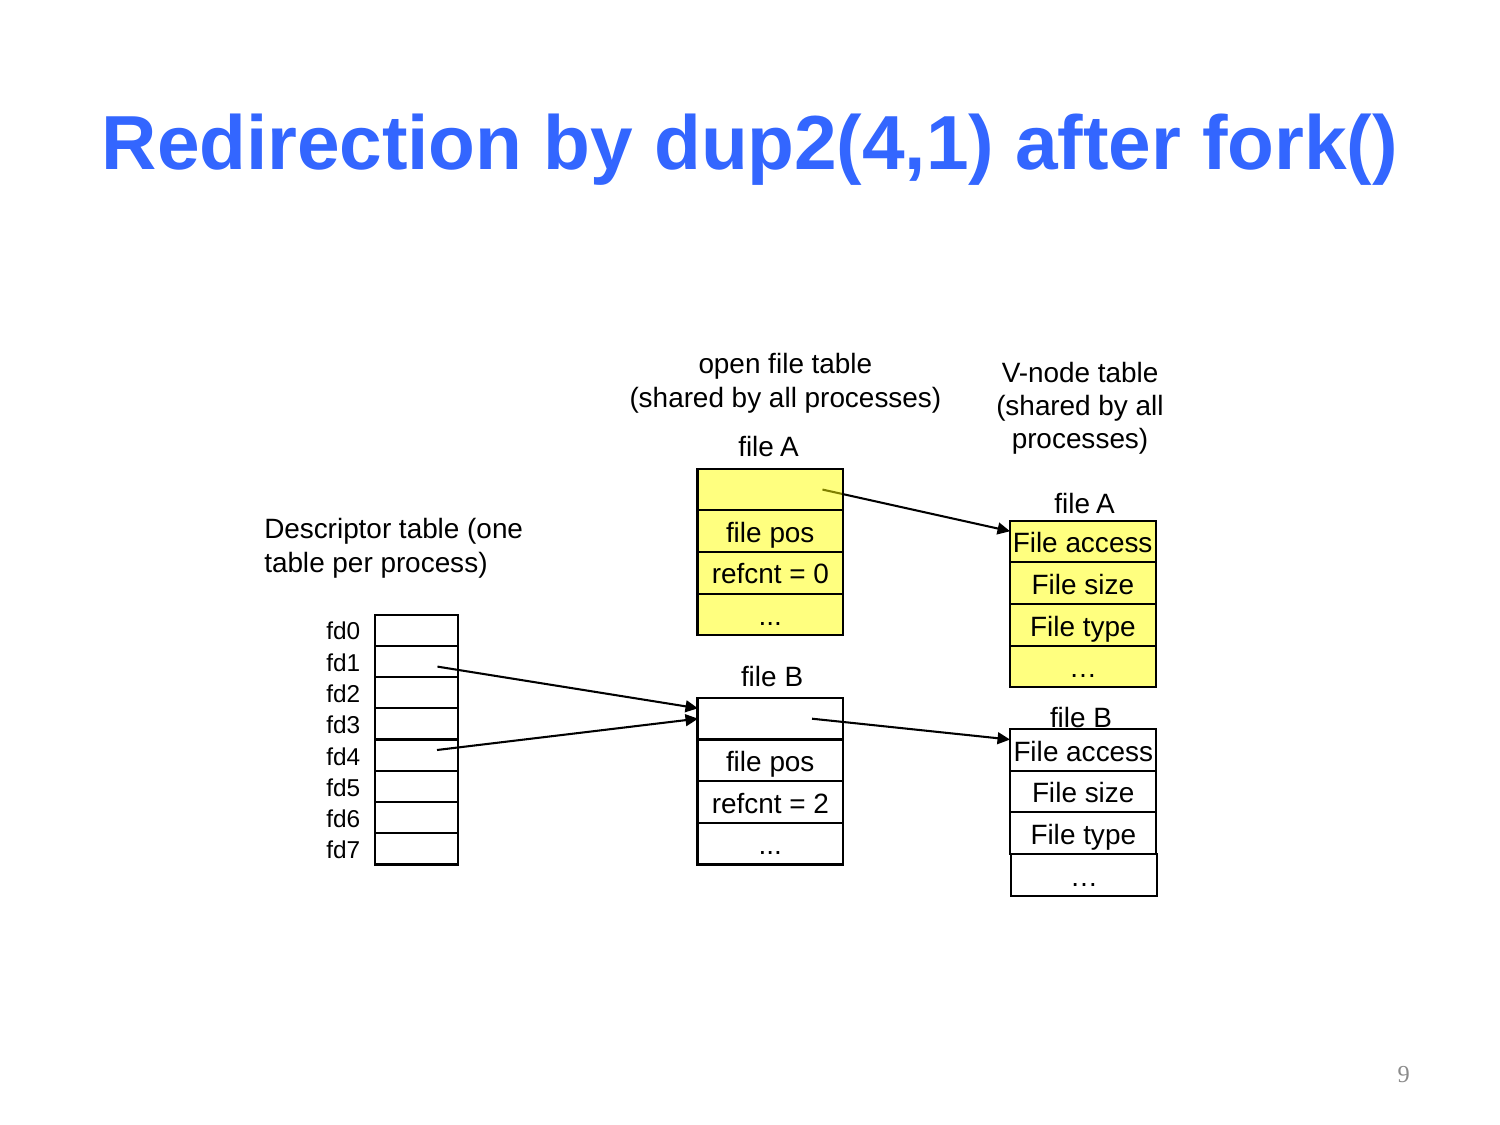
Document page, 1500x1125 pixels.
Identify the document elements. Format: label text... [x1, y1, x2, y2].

text_box [375, 614, 458, 645]
text_box [375, 833, 458, 865]
text_box file A [1039, 478, 1130, 527]
text_box [375, 645, 458, 677]
text_box fd4 [291, 739, 375, 770]
text_box File size [1009, 562, 1156, 604]
text_box fd5 [291, 770, 375, 802]
text_box [697, 468, 844, 511]
text_box open file table (shared by all processes) [608, 338, 963, 420]
text_box File size [1010, 770, 1157, 812]
text_box File type [1010, 812, 1157, 854]
text_box [375, 708, 458, 739]
text_box file pos [697, 511, 844, 552]
text_box [375, 739, 458, 770]
text_box fd0 [291, 614, 375, 645]
text_box refcnt = 0 [697, 552, 844, 593]
text_box file pos [697, 740, 844, 781]
text_box Descriptor table (one table per process) [249, 503, 552, 586]
text_box fd6 [291, 802, 375, 833]
text_box refcnt = 2 [697, 781, 844, 822]
text_box fd7 [291, 833, 375, 865]
text_box ... [697, 822, 844, 865]
text_box [844, 721, 1010, 745]
text_box … [1010, 854, 1157, 896]
text_box [375, 770, 458, 802]
text_box [375, 802, 458, 833]
text_box … [1009, 645, 1157, 688]
text_box fd2 [291, 677, 375, 708]
title Redirection by dup2(4,1) after fork() [75, 45, 1425, 233]
text_box [697, 697, 844, 740]
text_box File type [1009, 604, 1156, 645]
text_box file B [726, 650, 818, 699]
text_box [437, 666, 697, 713]
text_box ... [697, 593, 844, 636]
text_box file A [723, 421, 814, 470]
text_box File access [1009, 520, 1156, 562]
text_box File access [1010, 729, 1157, 770]
text_box [436, 714, 698, 751]
text_box fd3 [291, 708, 375, 739]
text_box [844, 494, 1010, 535]
text_box V-node table (shared by all processes) [962, 346, 1198, 462]
text_box fd1 [291, 645, 375, 677]
text_box file B [1035, 692, 1127, 729]
text_box [375, 677, 458, 708]
slide_number 9 [1074, 1042, 1425, 1103]
